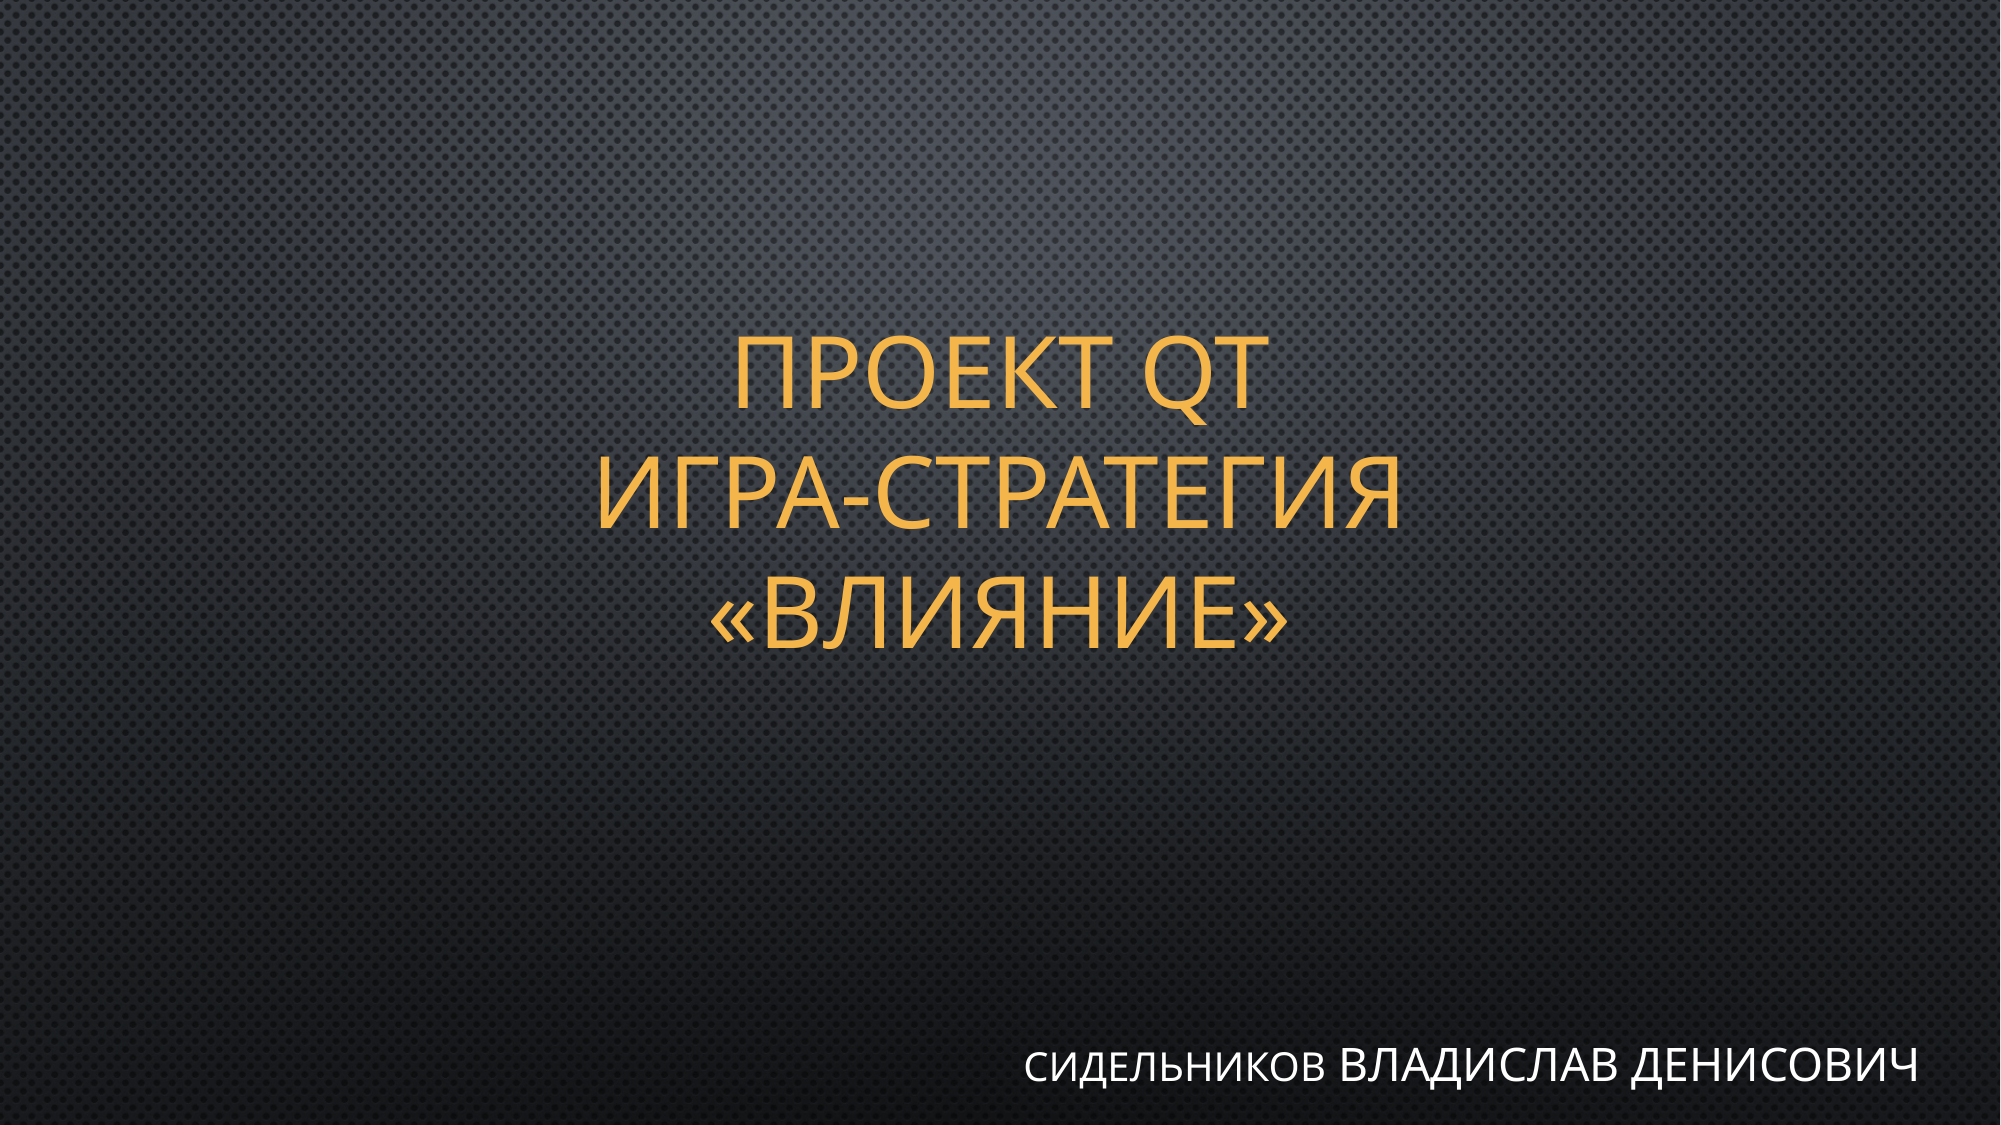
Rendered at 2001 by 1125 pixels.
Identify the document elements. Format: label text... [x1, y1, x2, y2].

subtitle Сидельников Владислав Денисович [944, 1027, 2000, 1125]
title Проект QT Игра-стратегия «Влияние» [288, 363, 1712, 676]
